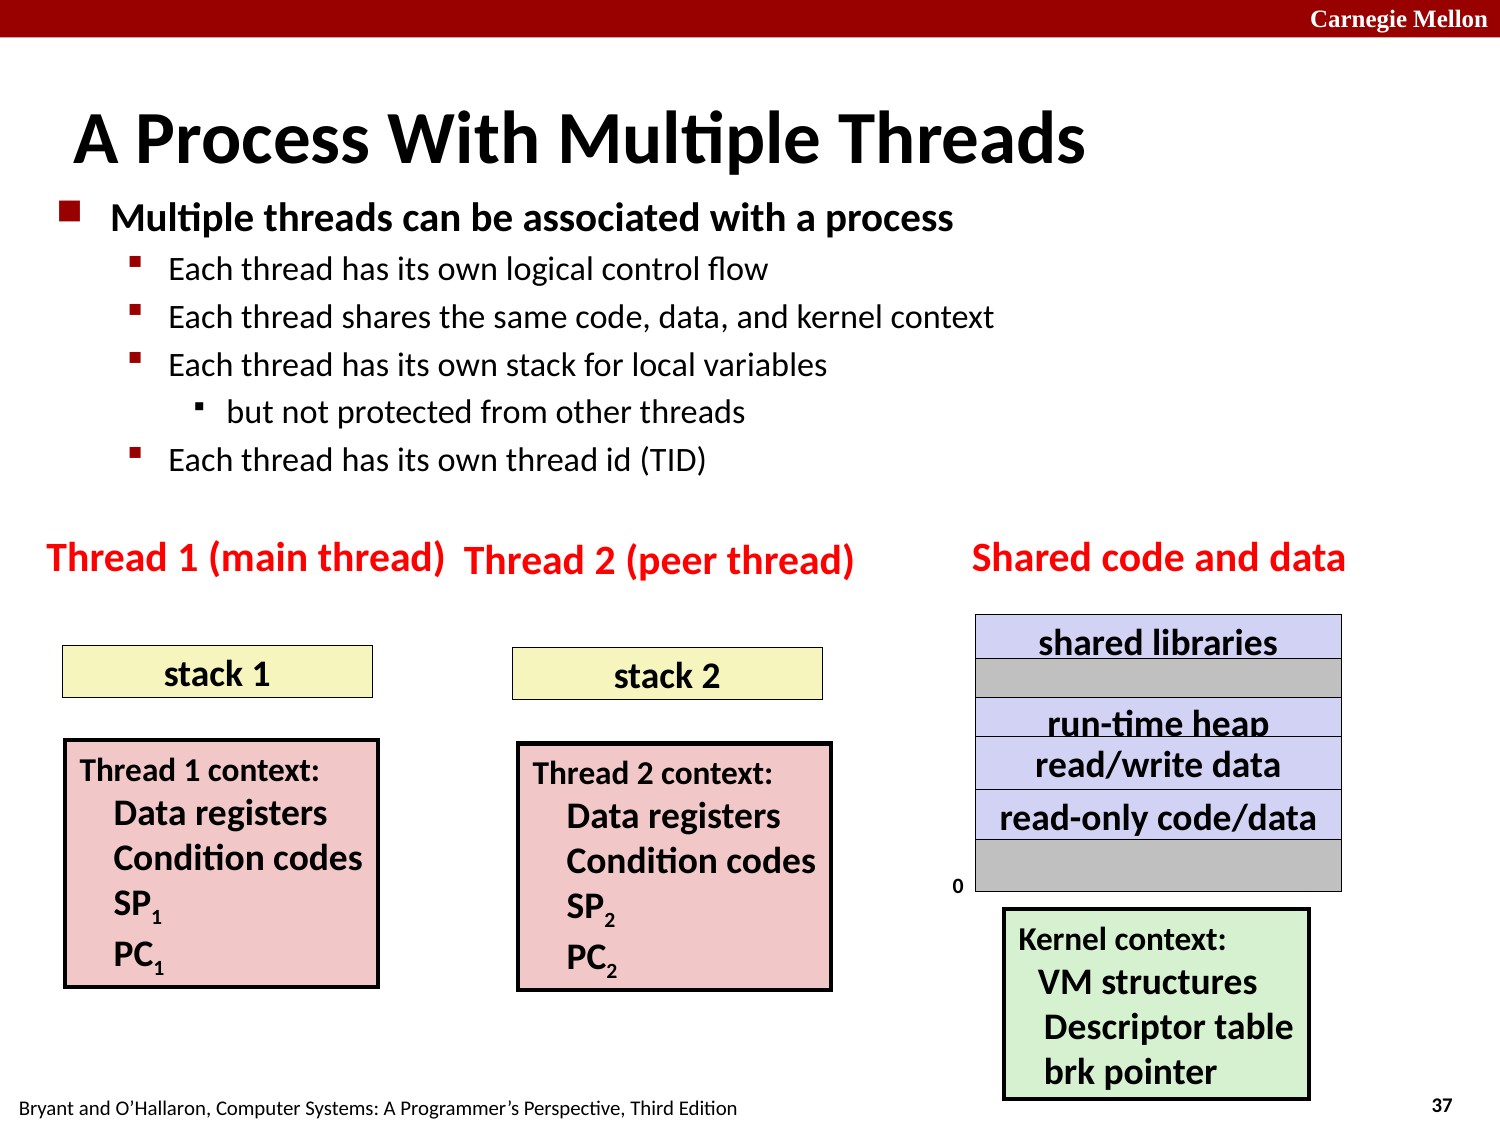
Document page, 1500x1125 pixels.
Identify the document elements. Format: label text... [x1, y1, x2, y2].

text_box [937, 521, 1365, 1101]
text_box Thread 1 (main thread) [31, 522, 461, 587]
title A Process With Multiple Threads [58, 71, 1305, 182]
text_box stack 1 [62, 644, 372, 698]
text_box Thread 1 context: Data registers Condition codes SP1 PC1 [64, 740, 379, 988]
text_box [446, 524, 873, 986]
list Multiple threads can be associated with a process Each thread has its own logical control flow Each thread shares the same code, data, and kernel context Each thread has its own stack for local variables but not protected from other threads Each thread has its own thread id (TID) [44, 182, 1409, 488]
